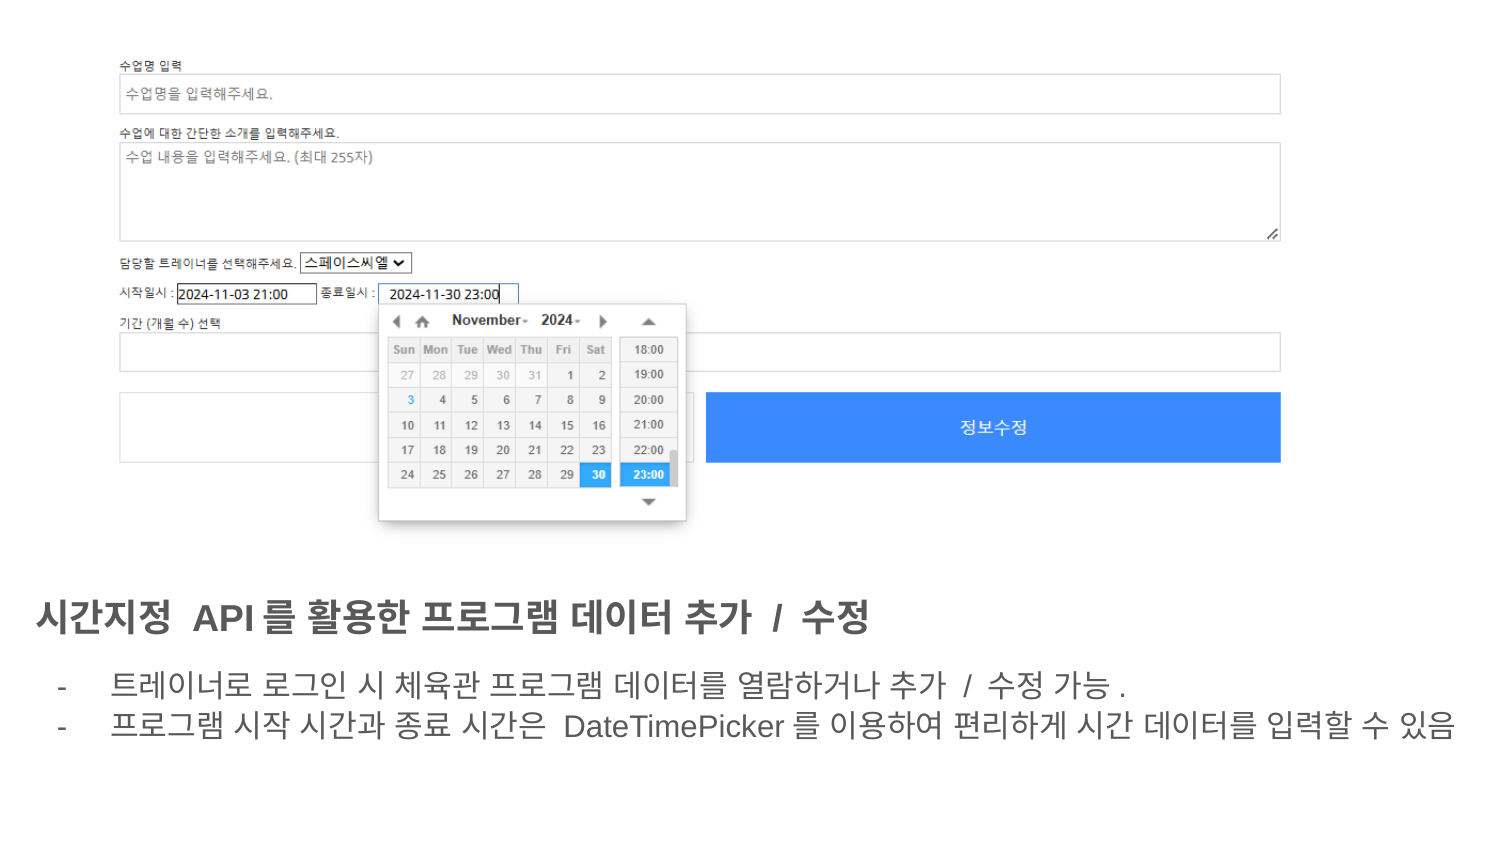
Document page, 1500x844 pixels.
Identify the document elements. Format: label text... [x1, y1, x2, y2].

list 시간지정 API를 활용한 프로그램 데이터 추가 / 수정 트레이너로 로그인 시 체육관 프로그램 데이터를 열람하거나 추가 / 수정 가능. 프로그램 시작 시간과 종료 시간은 DateTimePicker를 이용하여 편리하게 시간 데이터를 입력할 수 있음 [20, 575, 1500, 822]
picture [50, 14, 1377, 576]
